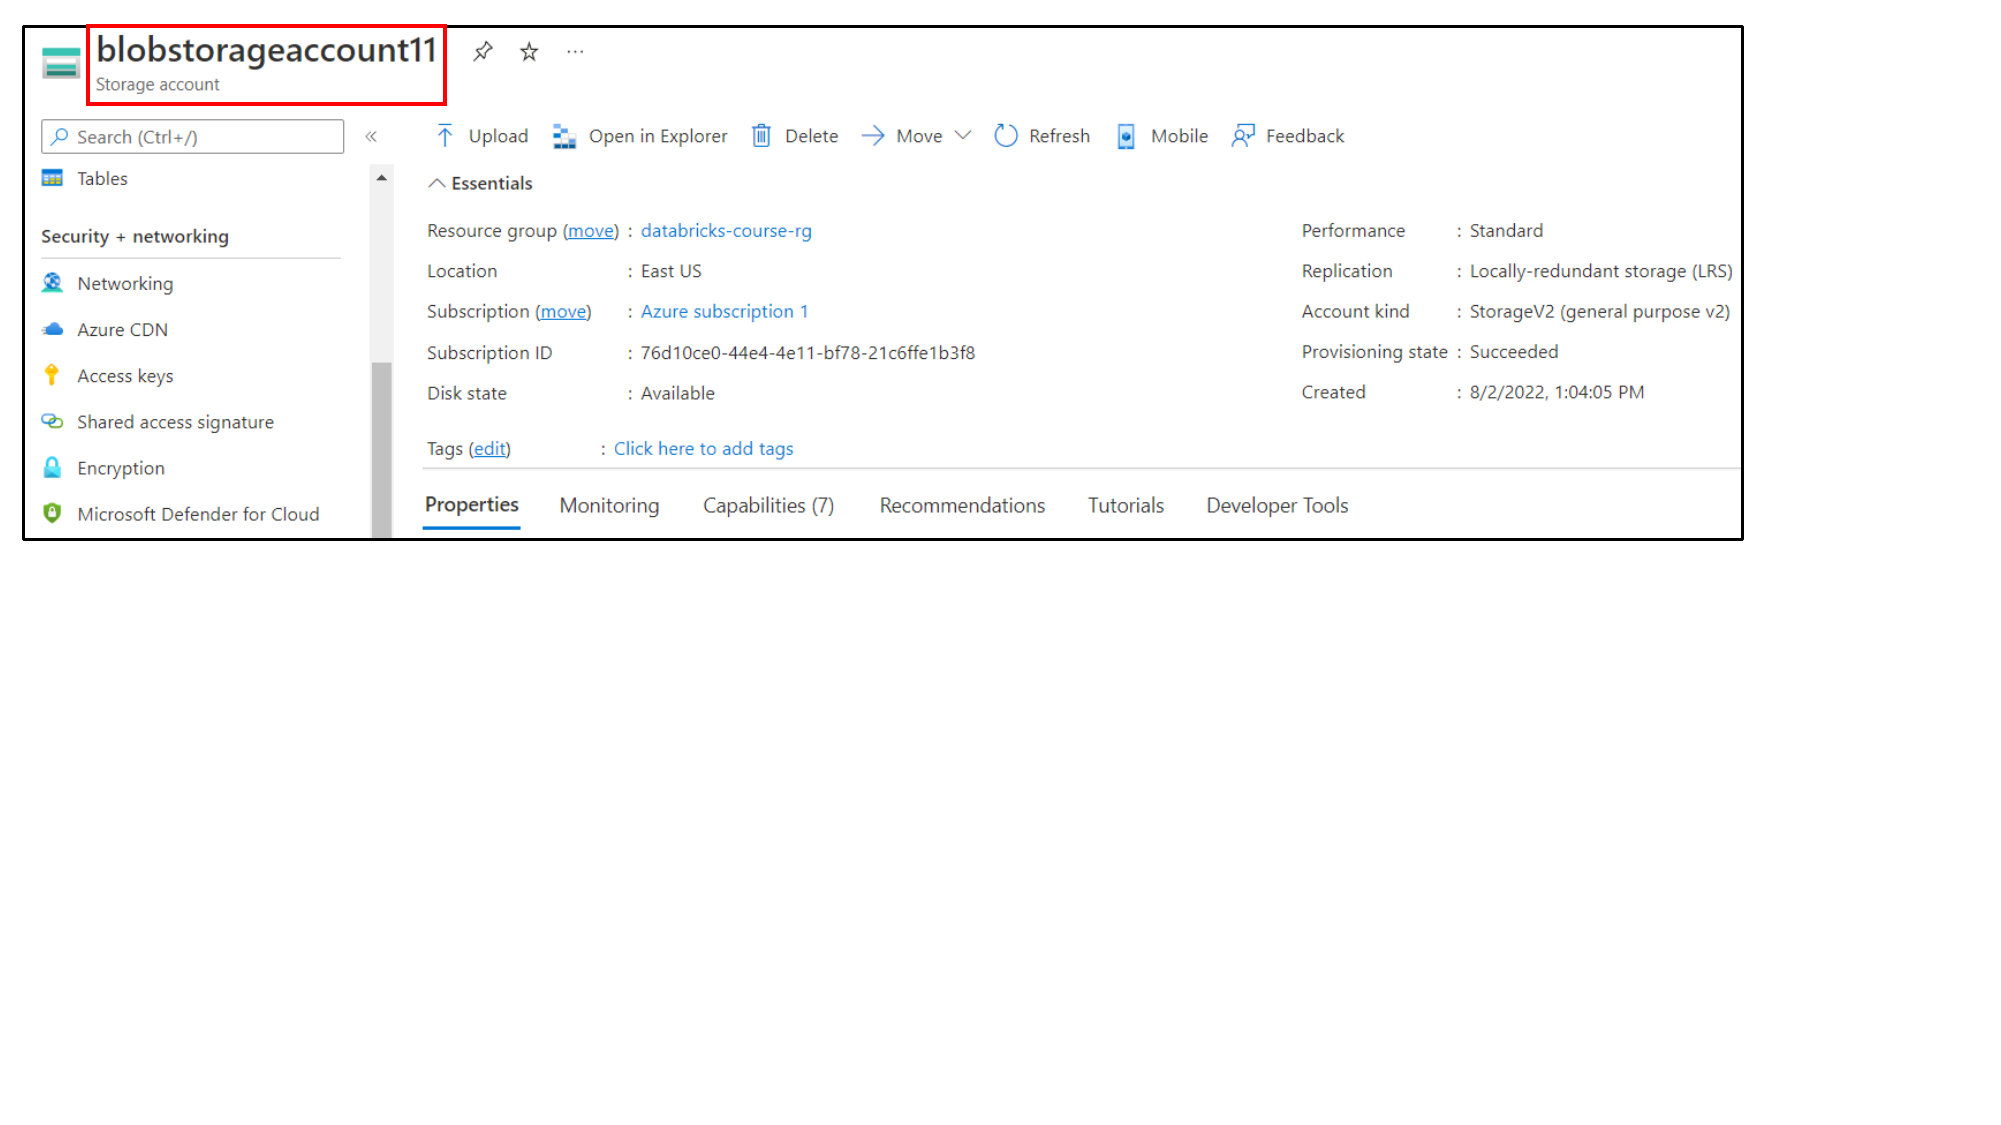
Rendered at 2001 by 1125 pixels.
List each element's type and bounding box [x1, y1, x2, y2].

picture [24, 27, 1742, 538]
